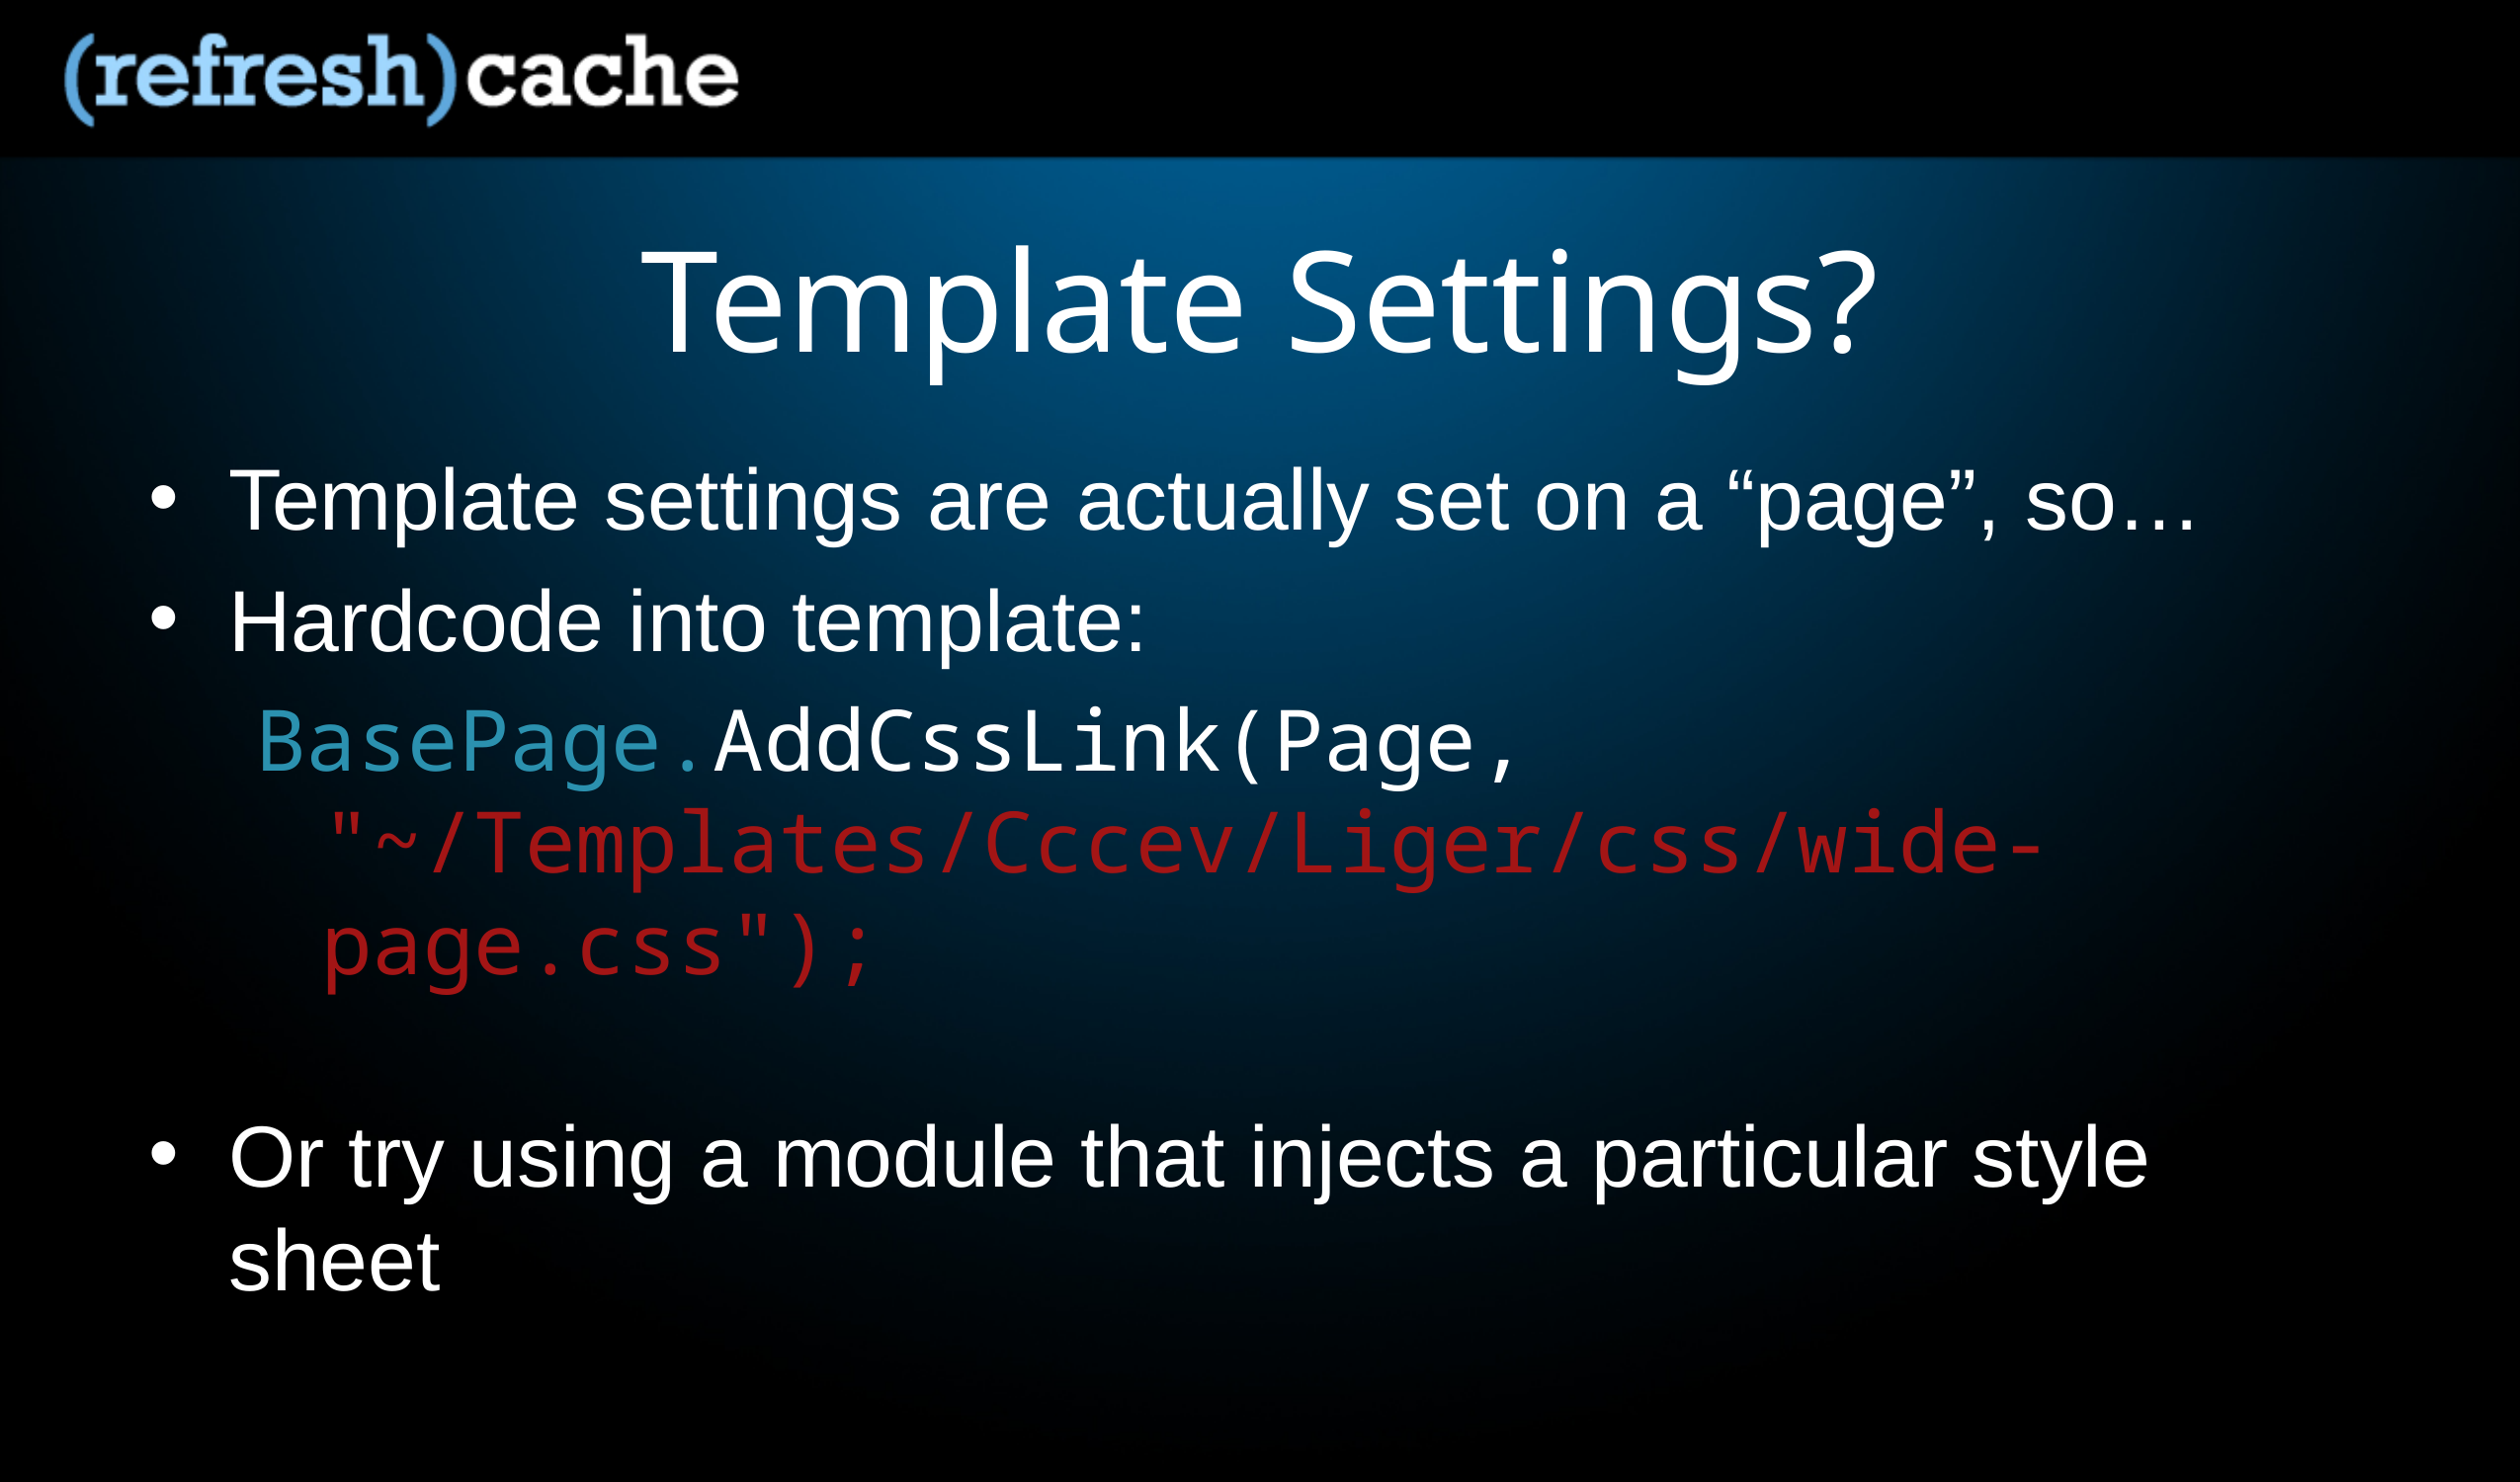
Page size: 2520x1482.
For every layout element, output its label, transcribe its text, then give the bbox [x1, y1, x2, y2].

picture [0, 0, 2520, 1482]
title Template Settings? [126, 172, 2394, 420]
list Template settings are actually set on a “page”, so… Hardcode into template: BasePage.AddCssLink(Page, "~/Templates/Cccev/Liger/css/wide-page.css"); Or try using a module that injects a particular style sheet [126, 432, 2394, 1324]
